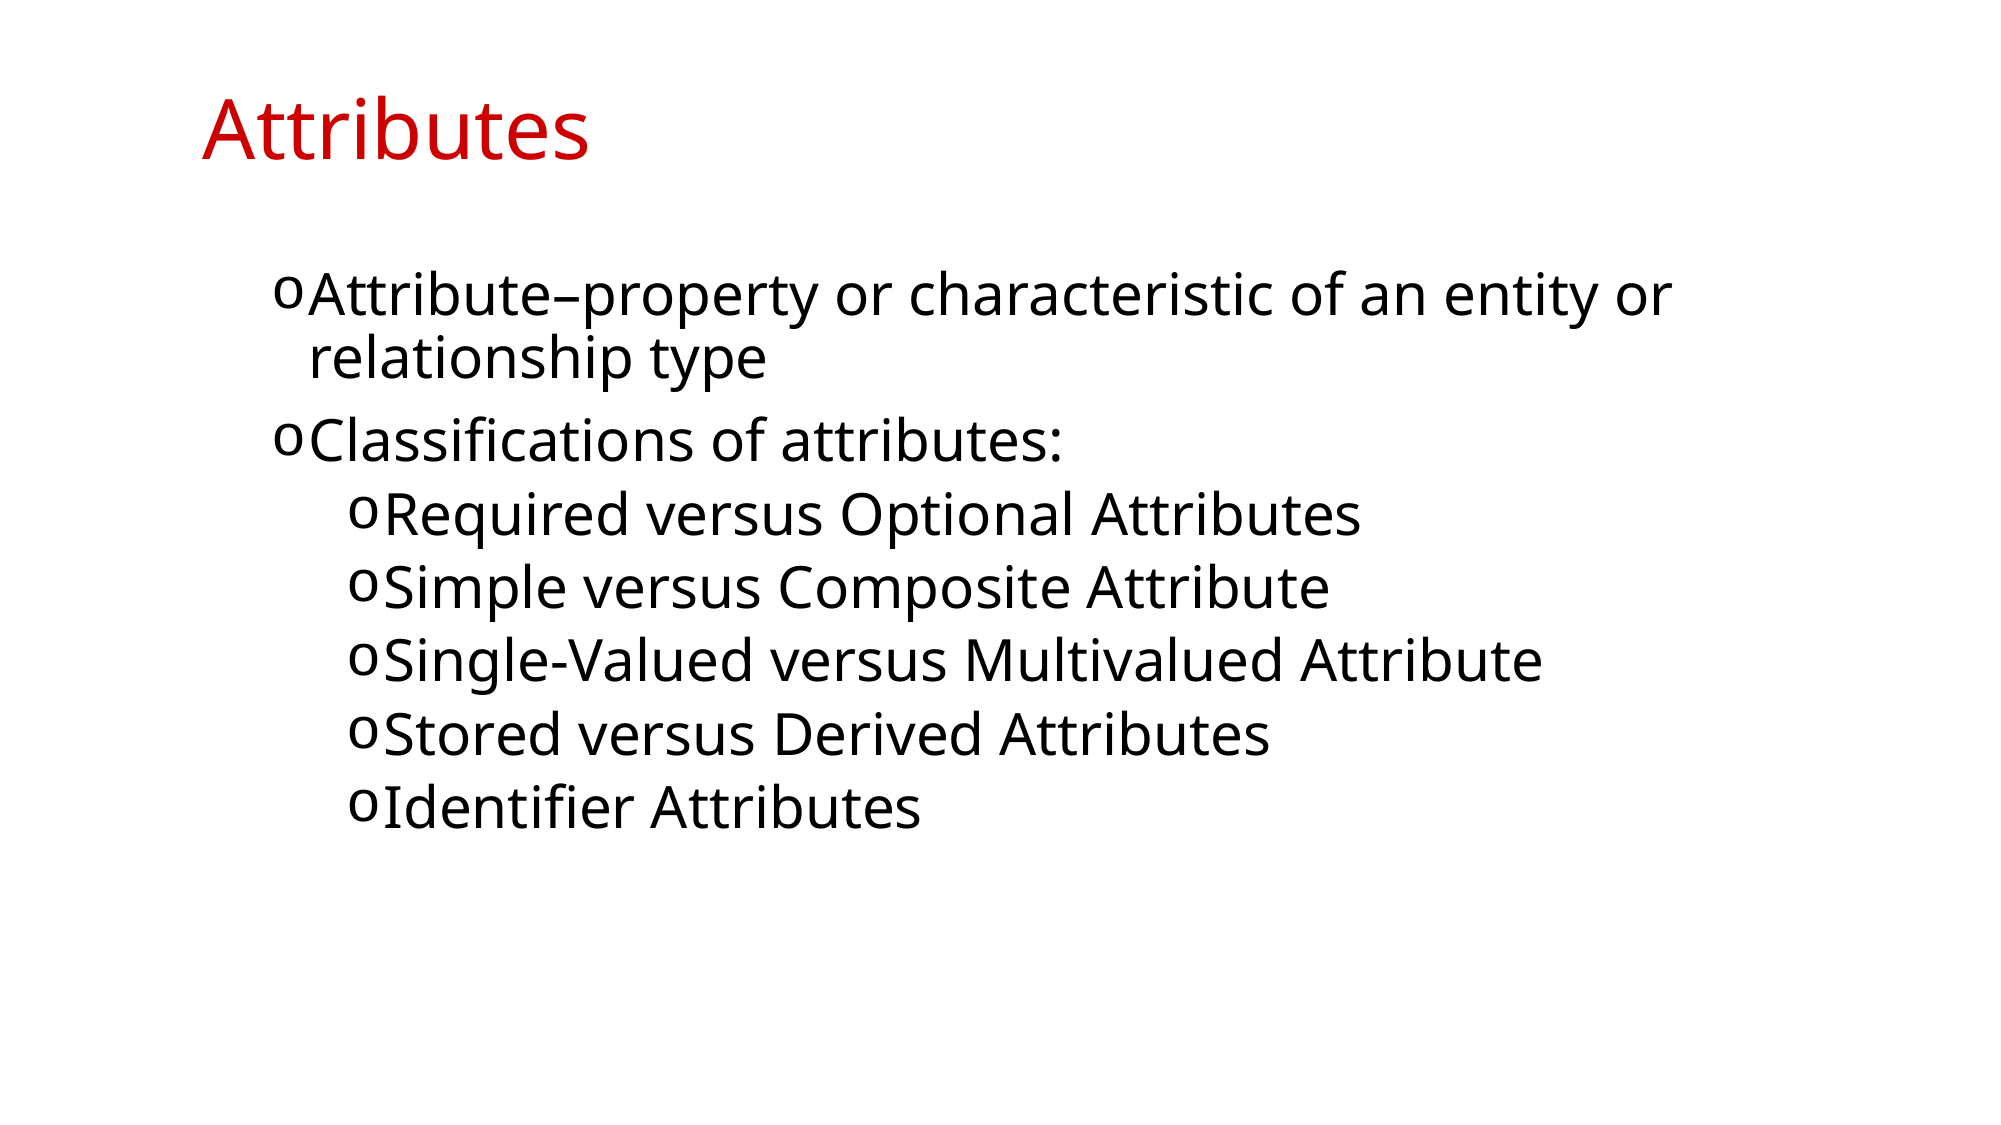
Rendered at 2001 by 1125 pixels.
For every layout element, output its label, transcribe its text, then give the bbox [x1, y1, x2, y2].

list Attribute–property or characteristic of an entity or relationship type Classifications of attributes: Required versus Optional Attributes Simple versus Composite Attribute Single-Valued versus Multivalued Attribute Stored versus Derived Attributes Identifier Attributes [256, 257, 1792, 933]
title Attributes [188, 63, 1524, 202]
